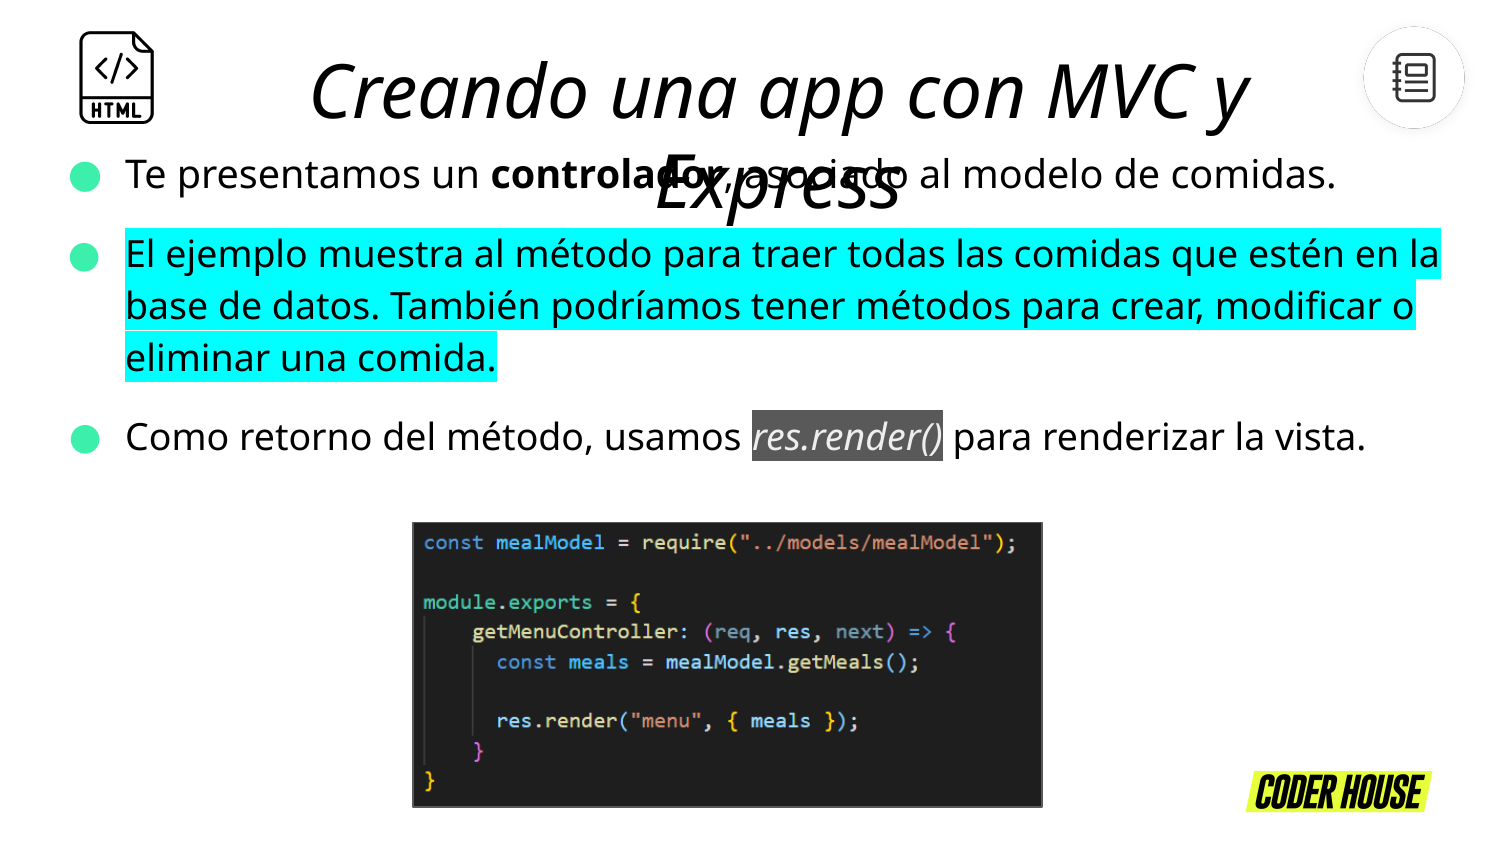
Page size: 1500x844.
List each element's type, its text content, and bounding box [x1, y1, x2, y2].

text_box Te presentamos un controlador, asociado al modelo de comidas. El ejemplo muestra al método para traer todas las comidas que estén en la base de datos. También podríamos tener métodos para crear, modificar o eliminar una comida. Como retorno del método, usamos res.render() para renderizar la vista. [35, 126, 1464, 535]
picture [67, 28, 166, 127]
picture [1351, 14, 1477, 141]
picture [413, 522, 1042, 807]
text_box Creando una app con MVC y Express [205, 28, 1352, 154]
picture [1241, 764, 1437, 819]
